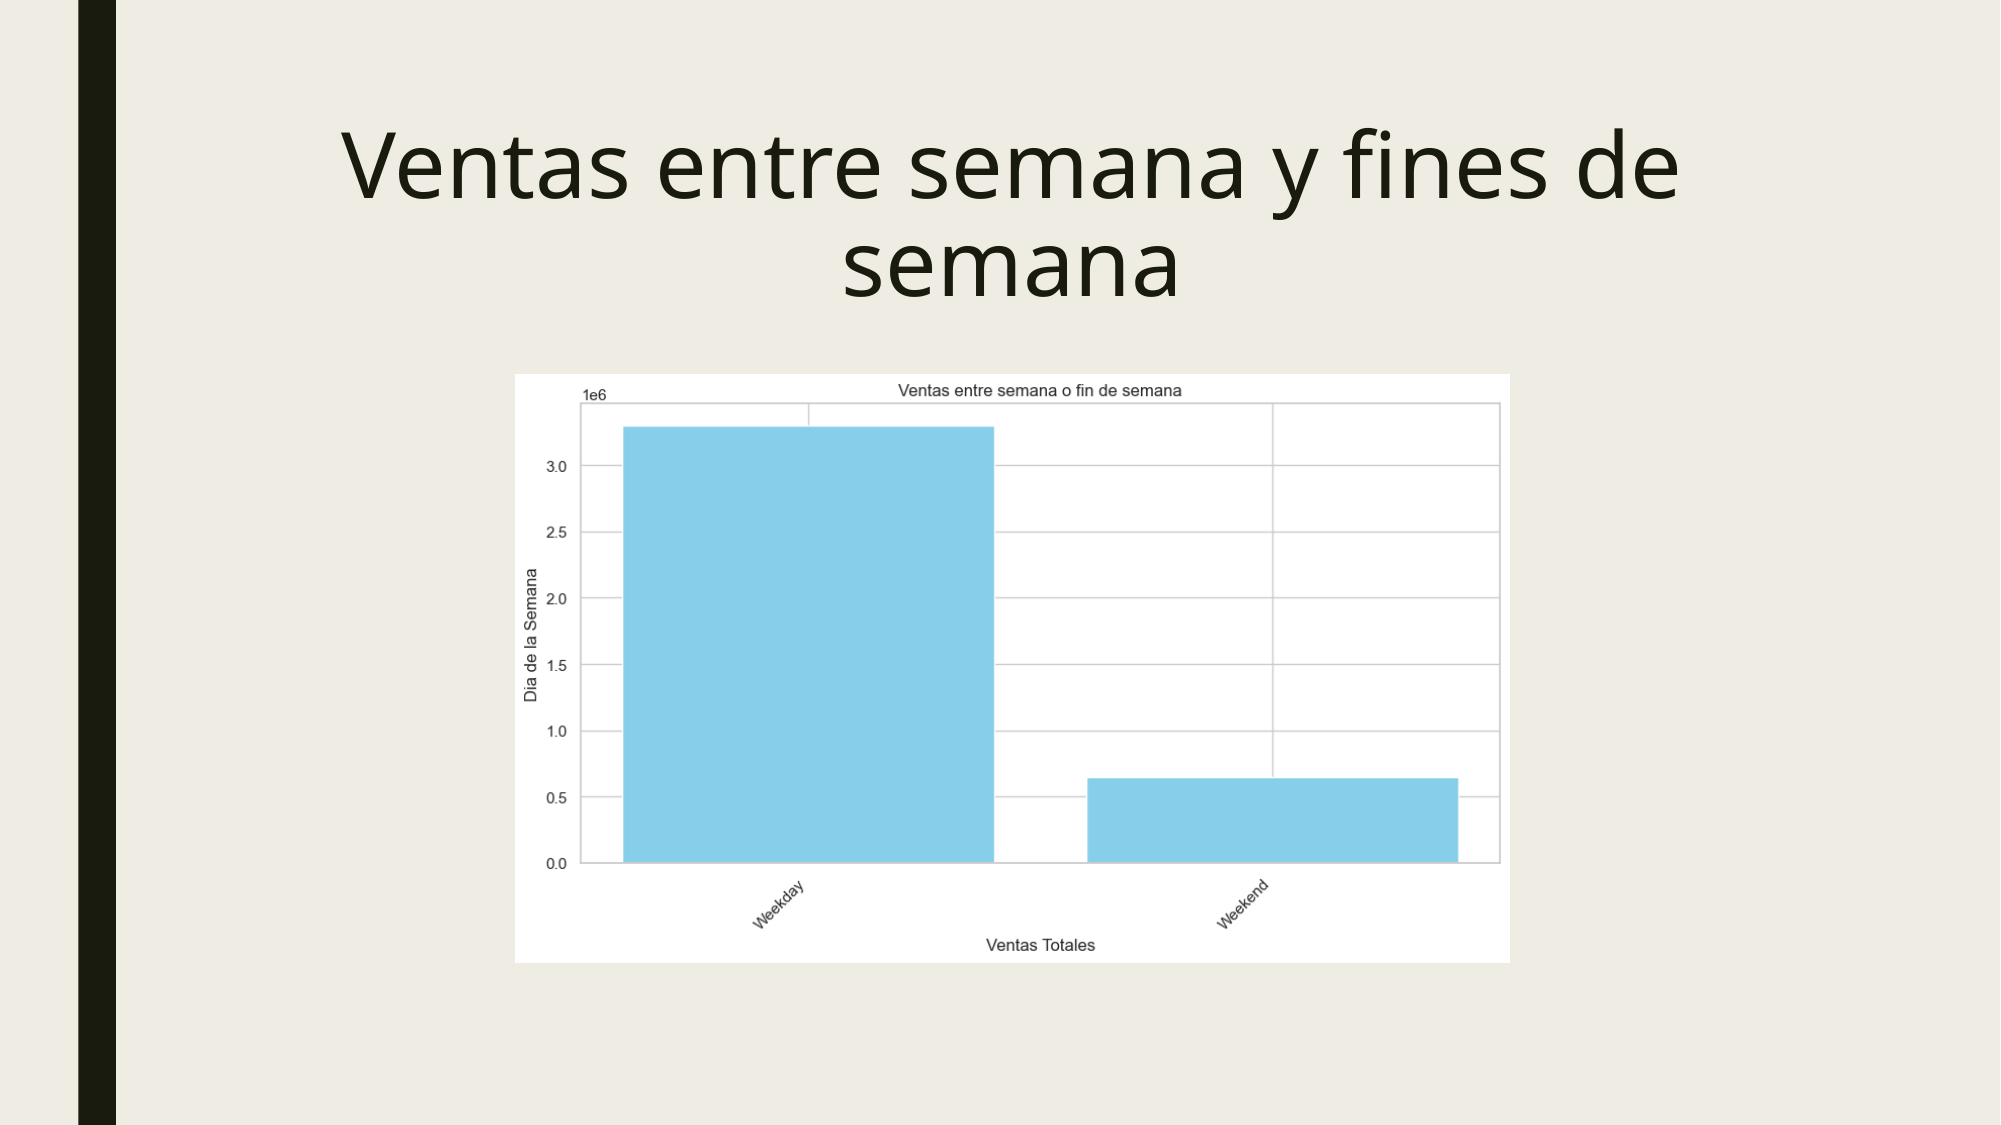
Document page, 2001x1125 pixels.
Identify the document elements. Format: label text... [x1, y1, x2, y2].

title Ventas entre semana y fines de semana [225, 112, 1800, 357]
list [515, 374, 1510, 963]
